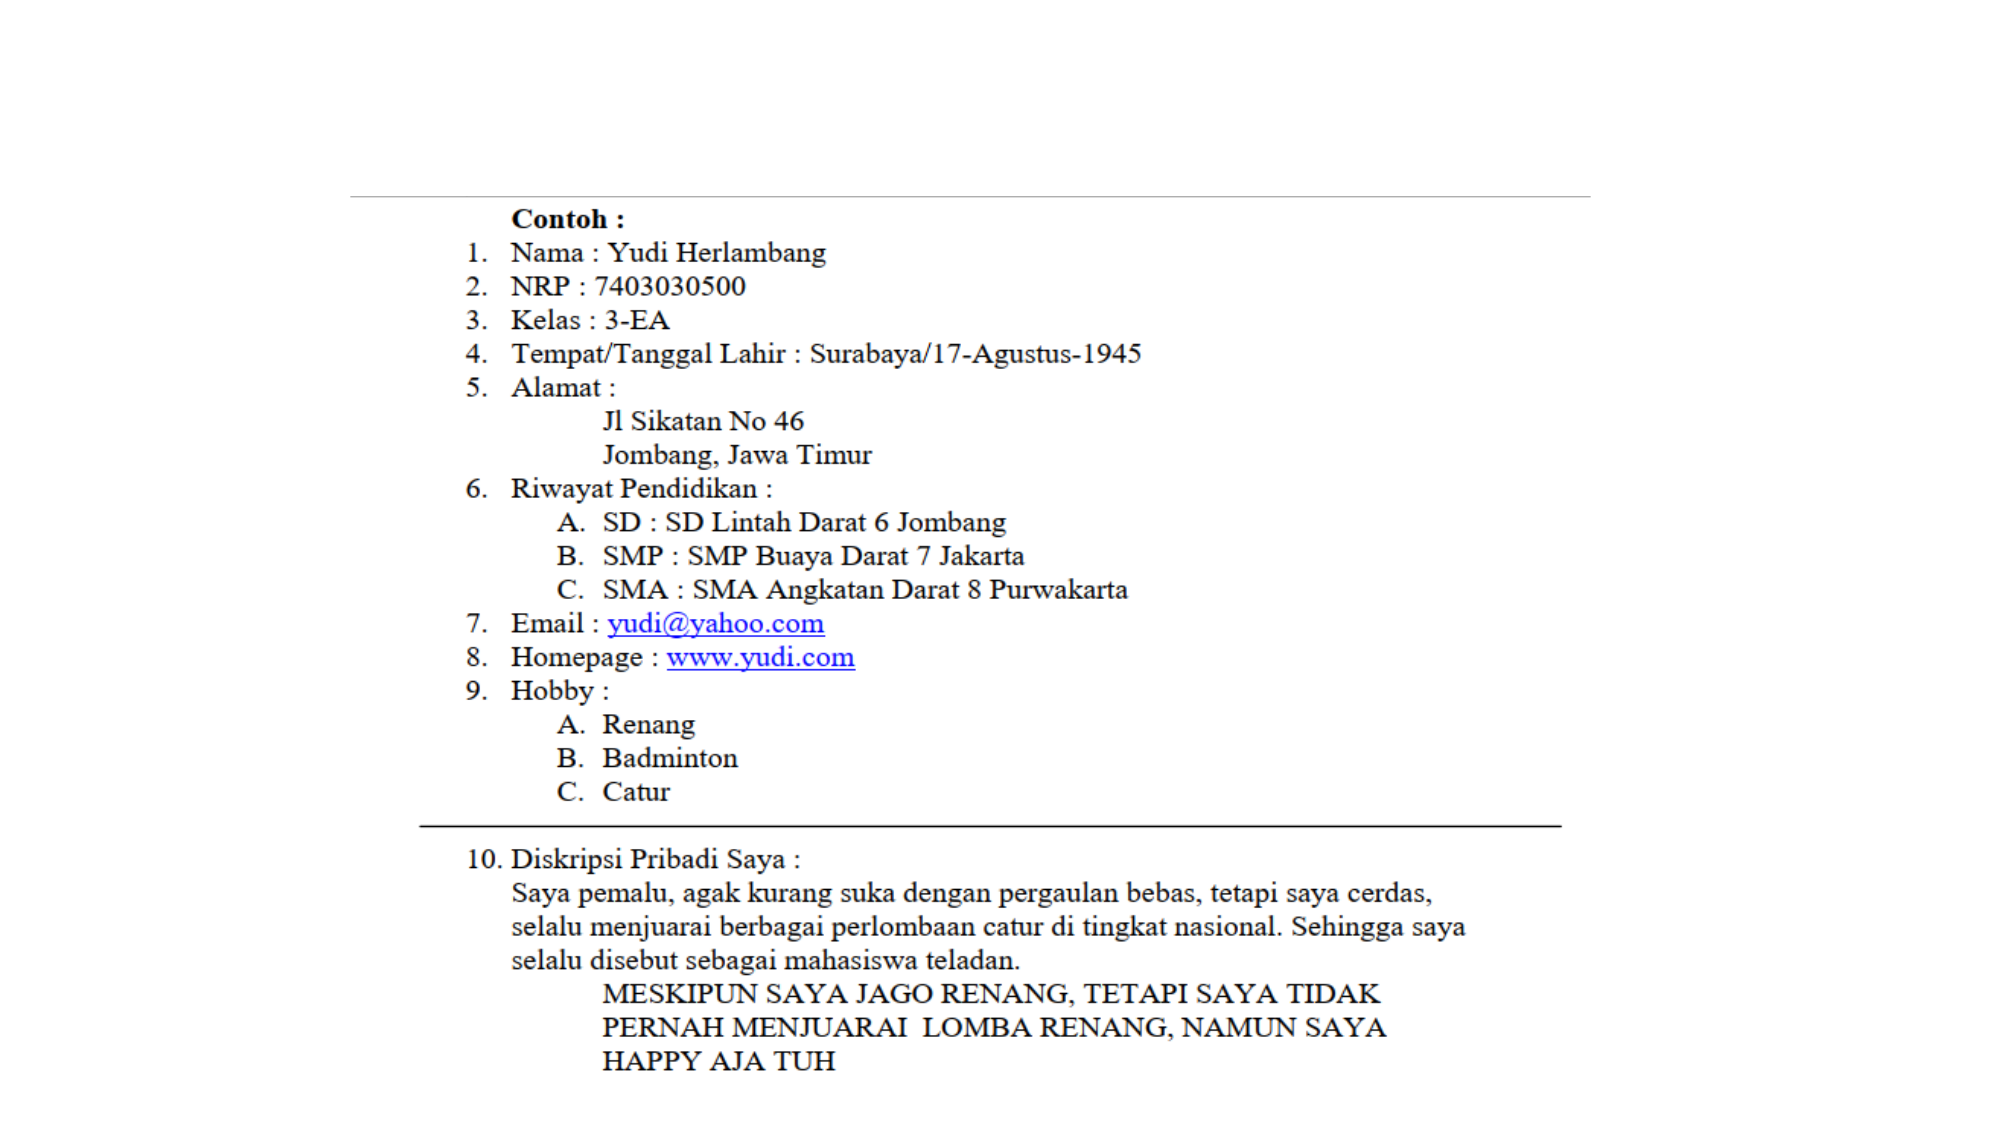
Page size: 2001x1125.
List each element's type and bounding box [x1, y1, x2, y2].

picture [350, 196, 1591, 1100]
